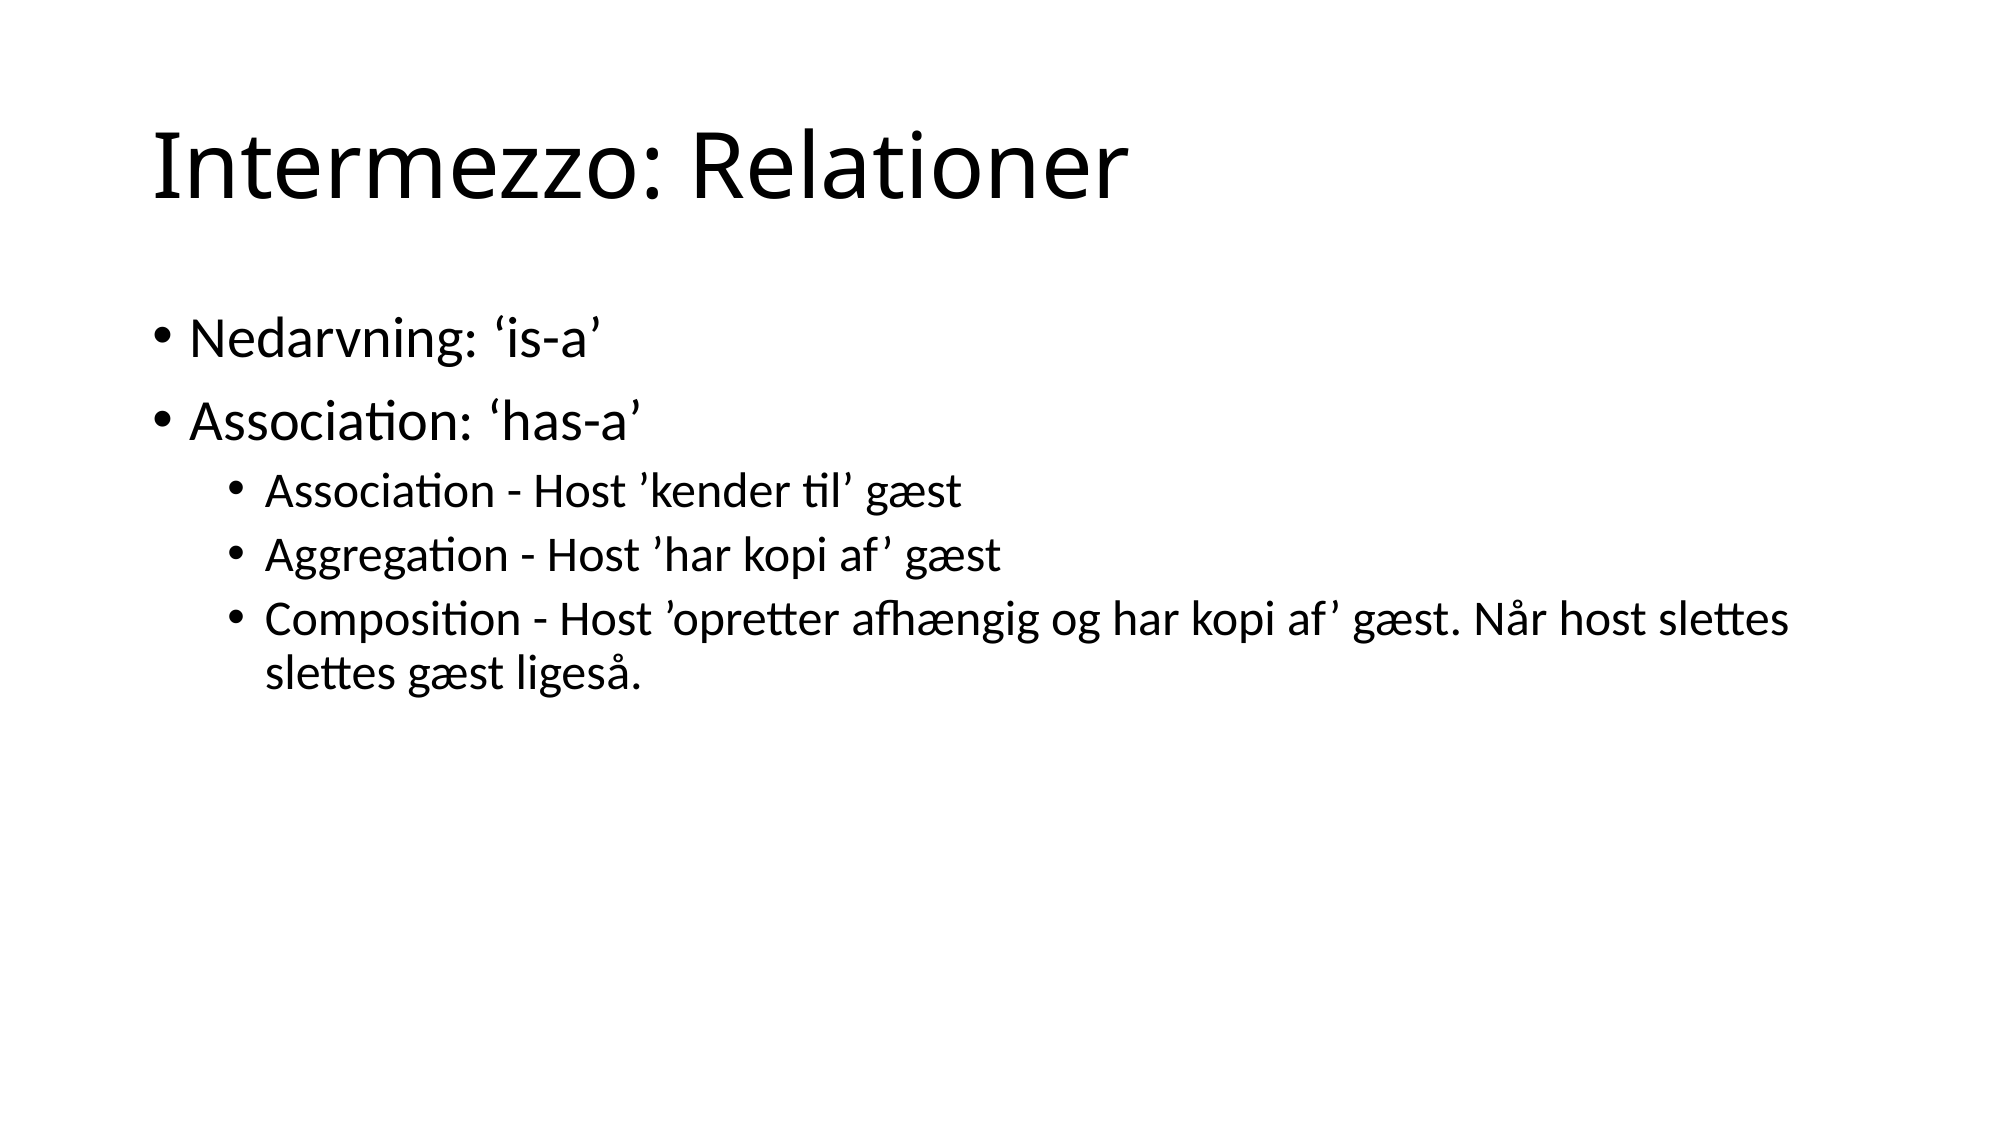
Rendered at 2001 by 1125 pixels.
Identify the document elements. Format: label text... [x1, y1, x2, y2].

list Nedarvning: ‘is-a’ Association: ‘has-a’ Association - Host ’kender til’ gæst Aggregation - Host ’har kopi af’ gæst Composition - Host ’opretter afhængig og har kopi af’ gæst. Når host slettes slettes gæst ligeså. [137, 299, 1863, 1014]
title Intermezzo: Relationer [137, 59, 1863, 278]
